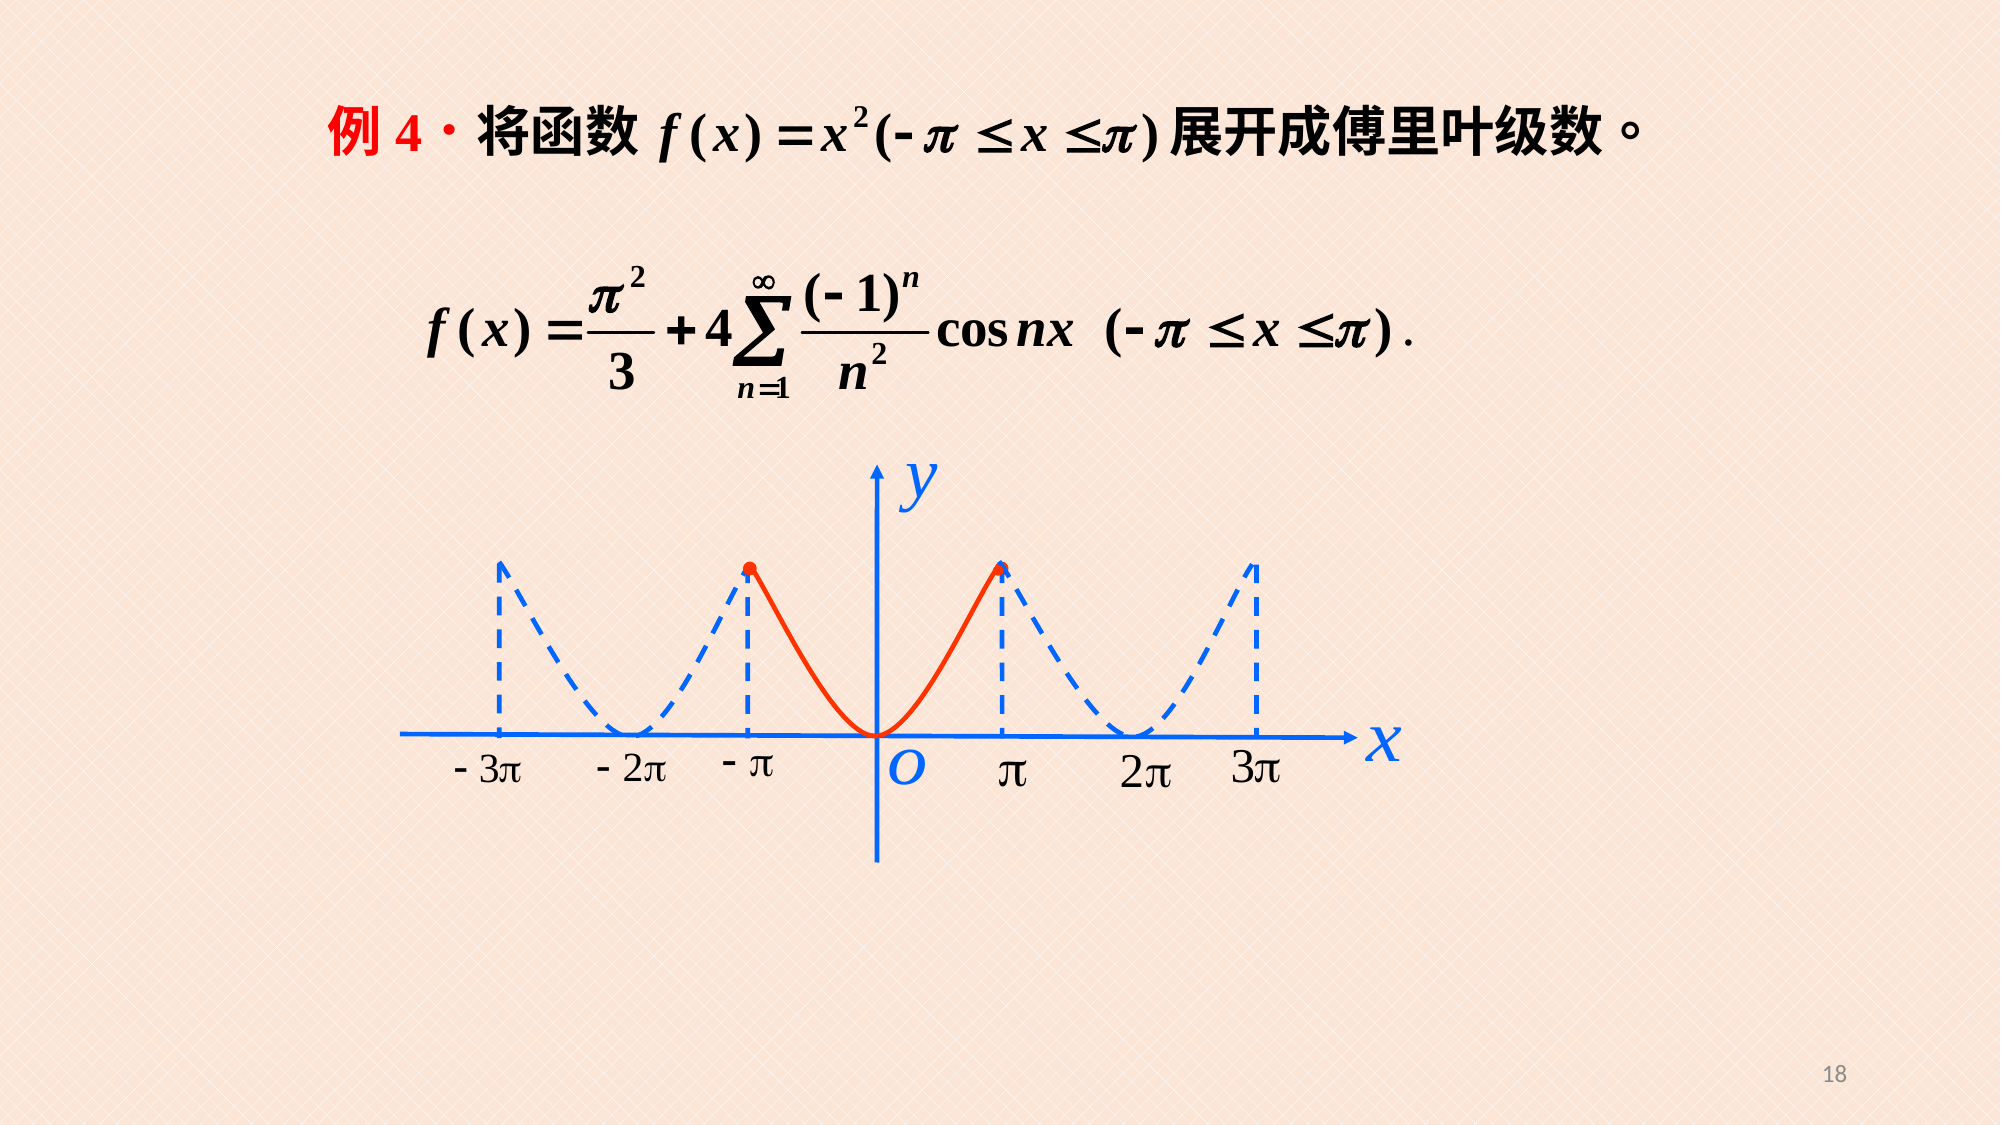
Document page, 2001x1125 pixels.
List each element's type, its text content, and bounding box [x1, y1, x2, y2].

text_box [327, 92, 1872, 194]
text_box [407, 249, 1823, 559]
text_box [399, 449, 1409, 863]
slide_number 18 [1412, 1042, 1863, 1103]
